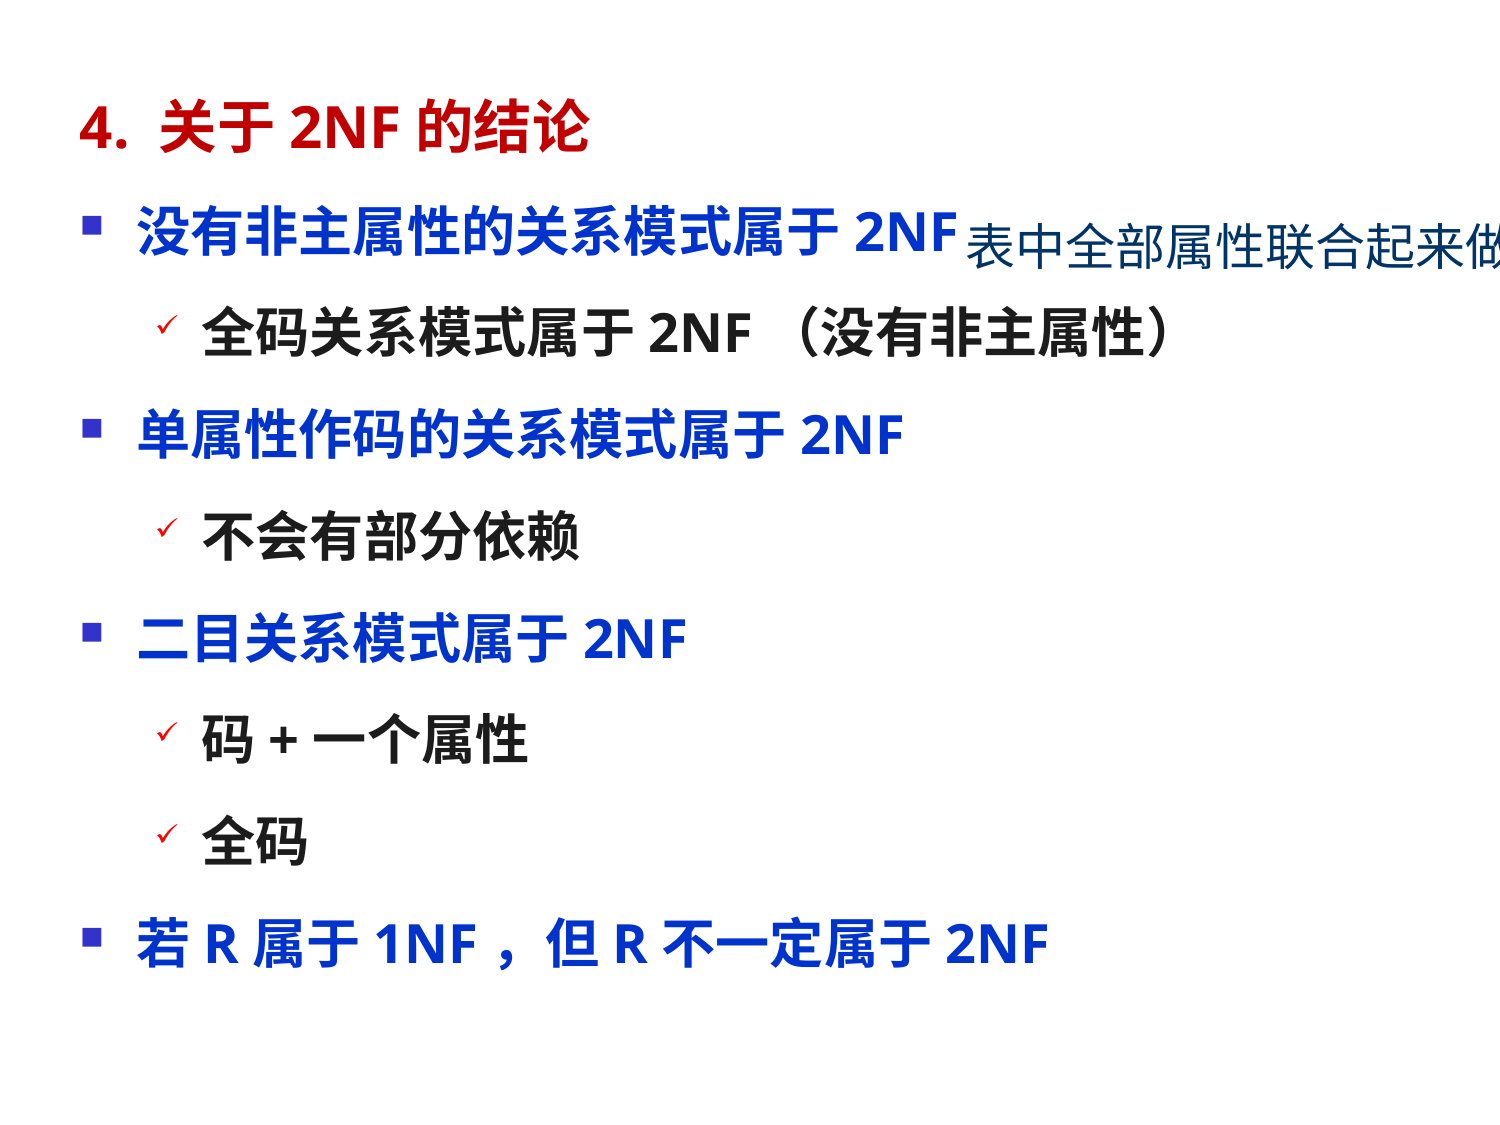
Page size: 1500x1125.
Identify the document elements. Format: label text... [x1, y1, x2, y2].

text_box 表中全部属性联合起来做码 [950, 208, 1500, 283]
list 4. 关于2NF的结论 没有非主属性的关系模式属于2NF 全码关系模式属于2NF（没有非主属性） 单属性作码的关系模式属于2NF 不会有部分依赖 二目关系模式属于2NF 码+一个属性 全码 若R属于1NF，但R不一定属于2NF [64, 54, 1469, 1006]
